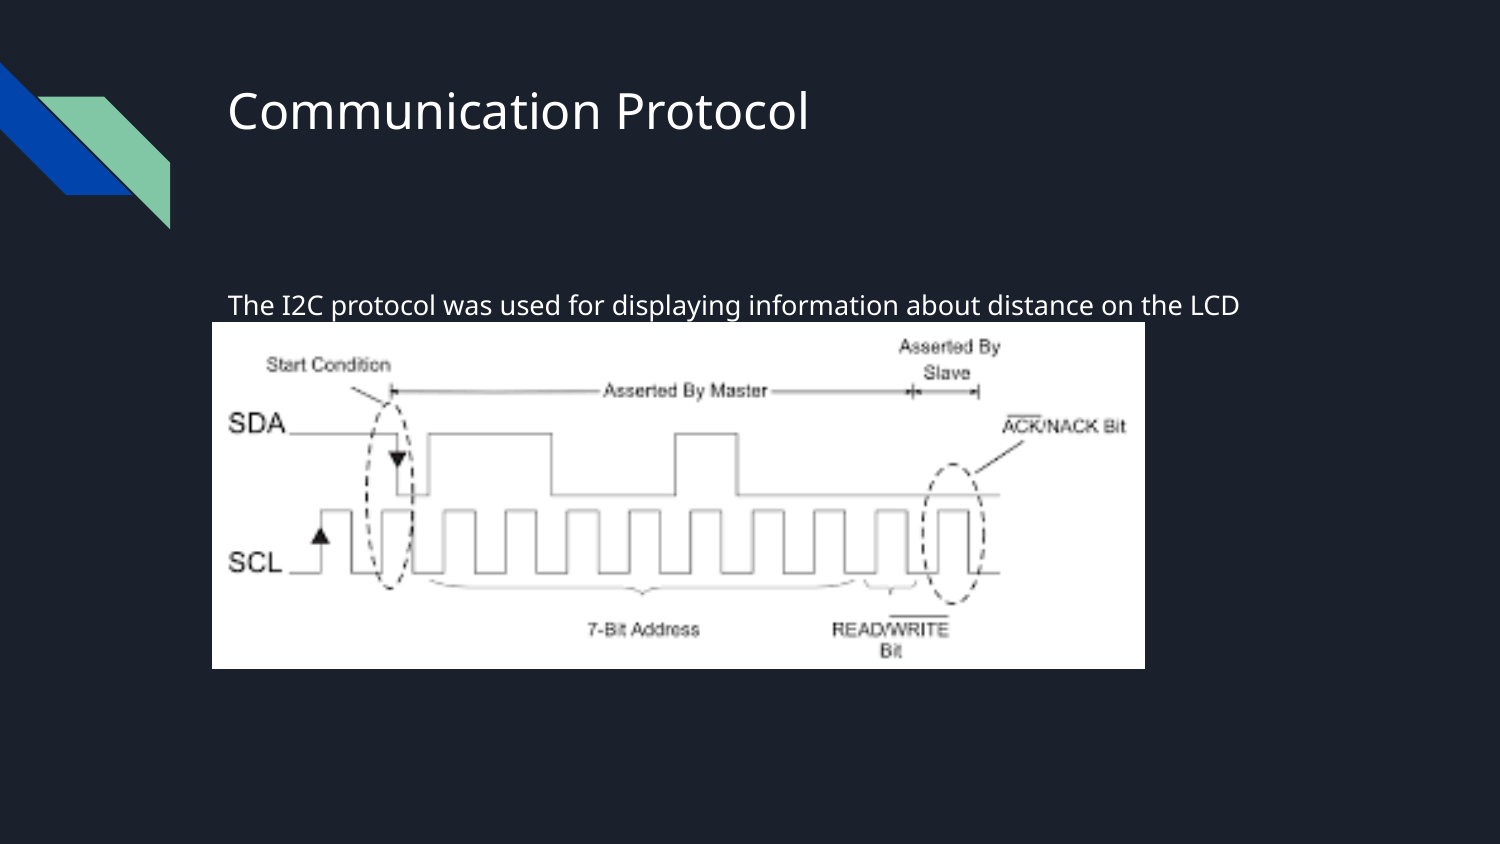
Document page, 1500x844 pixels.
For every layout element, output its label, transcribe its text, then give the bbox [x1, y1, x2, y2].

title Communication Protocol [212, 64, 1368, 215]
list The I2C protocol was used for displaying information about distance on the LCD [212, 257, 1368, 735]
picture [212, 322, 1145, 670]
